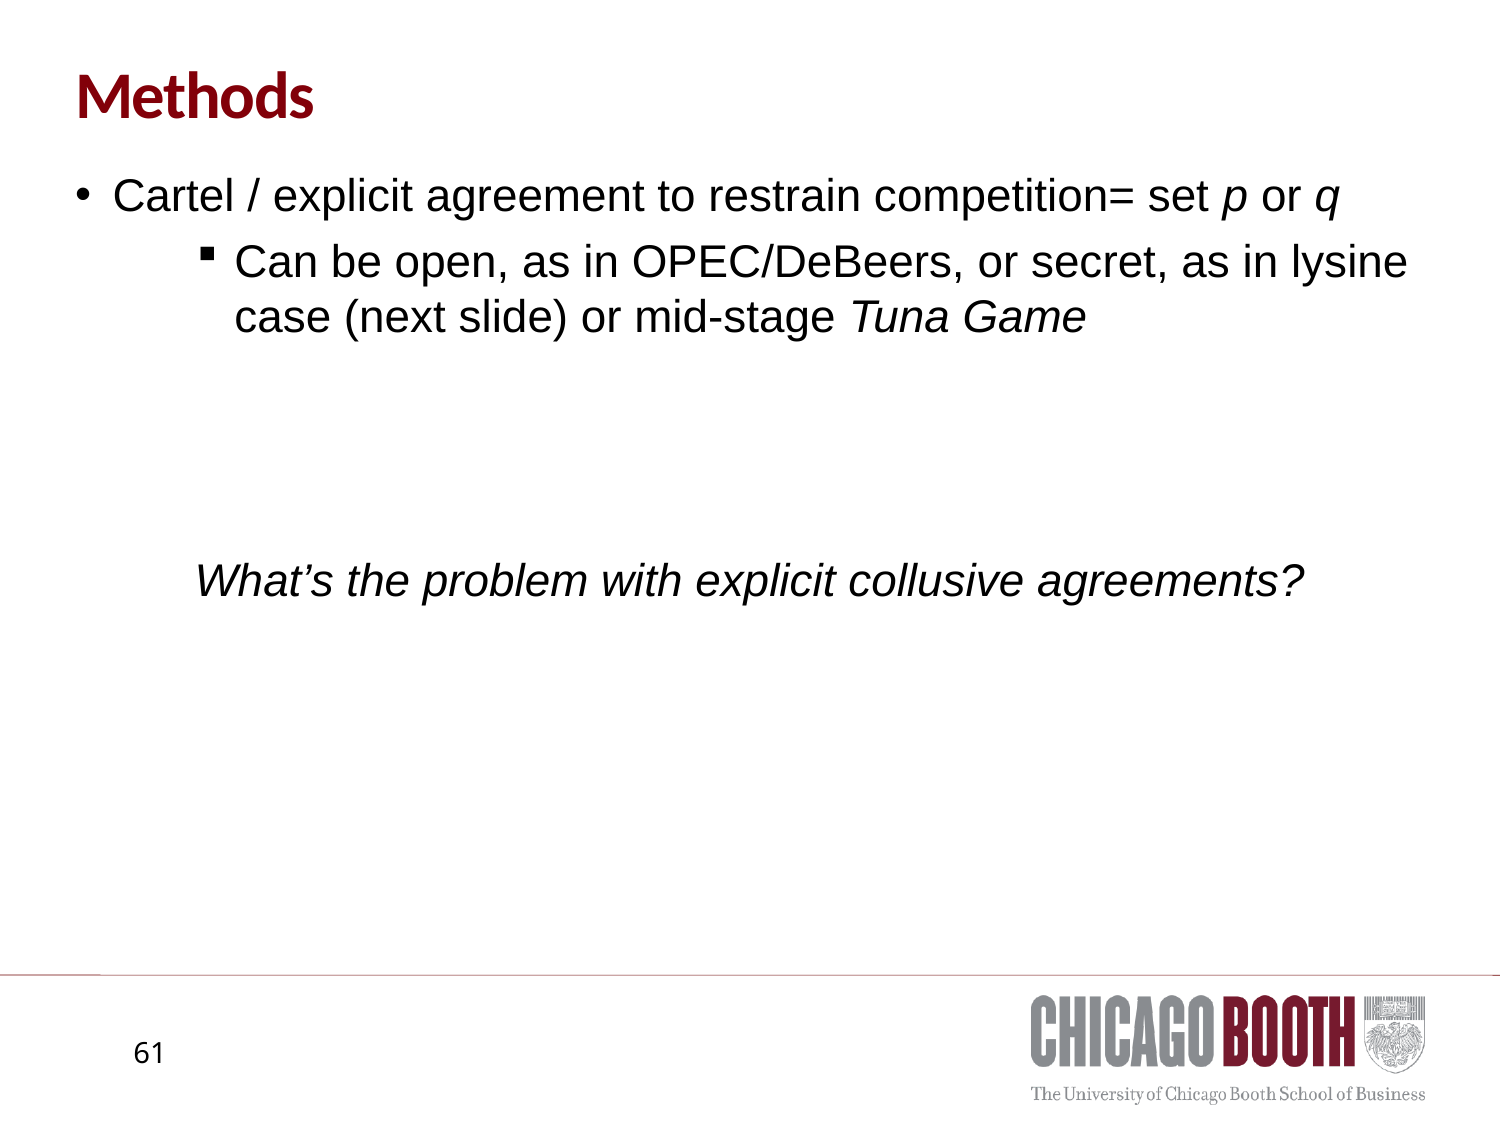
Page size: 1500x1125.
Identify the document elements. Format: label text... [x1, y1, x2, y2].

picture [1031, 995, 1425, 1105]
title Methods [74, 43, 1426, 134]
list Cartel / explicit agreement to restrain competition= set p or q Can be open, as in OPEC/DeBeers, or secret, as in lysine case (next slide) or mid-stage Tuna Game What’s the problem with explicit collusive agreements? [74, 165, 1426, 948]
